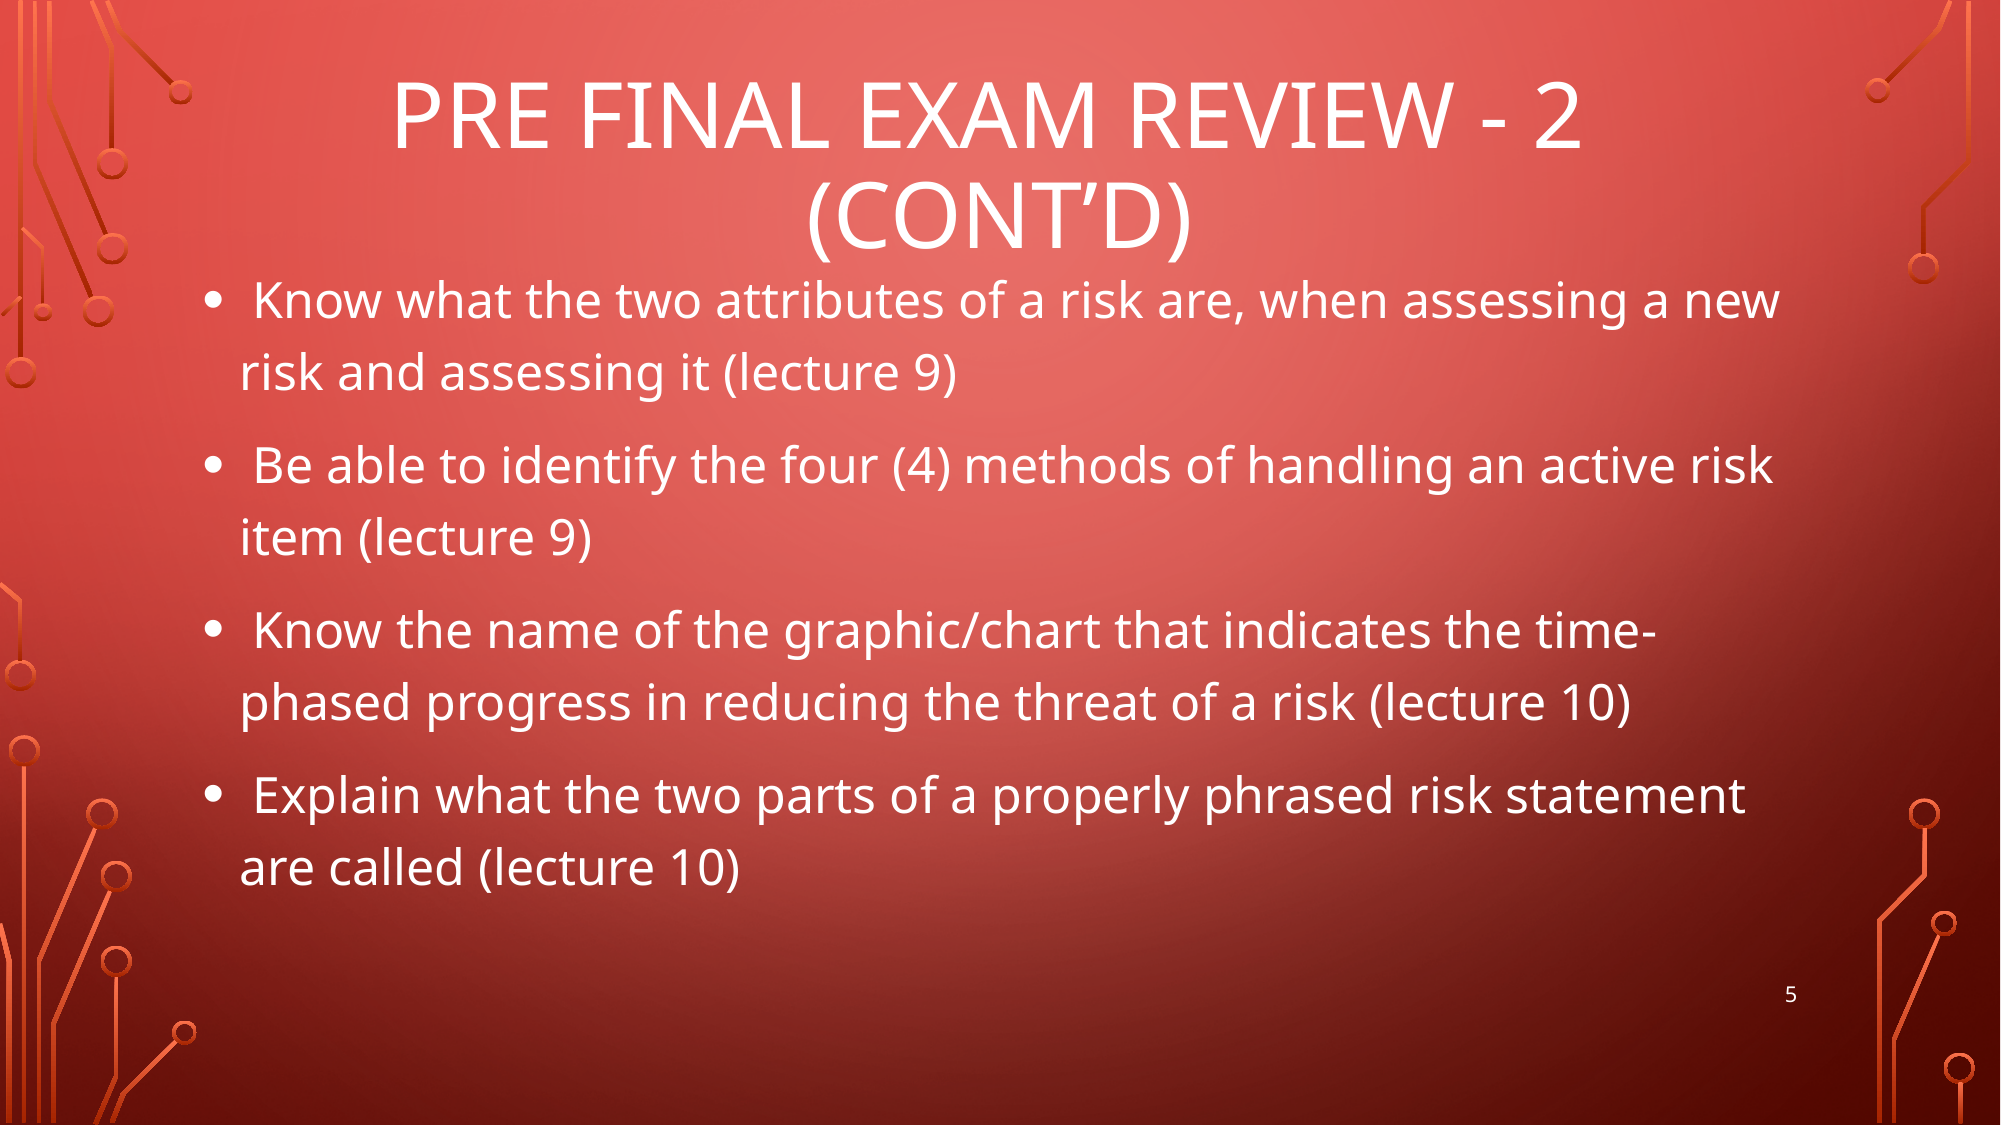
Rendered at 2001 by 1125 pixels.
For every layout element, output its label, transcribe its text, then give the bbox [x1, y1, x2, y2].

slide_number 5 [1685, 965, 1813, 1025]
list Know what the two attributes of a risk are, when assessing a new risk and assessing it (lecture 9) Be able to identify the four (4) methods of handling an active risk item (lecture 9) Know the name of the graphic/chart that indicates the time-phased progress in reducing the threat of a risk (lecture 10) Explain what the two parts of a properly phrased risk statement are called (lecture 10) [187, 249, 1813, 908]
title Pre Final exam Review - 2 (cont’d) [187, 61, 1813, 249]
